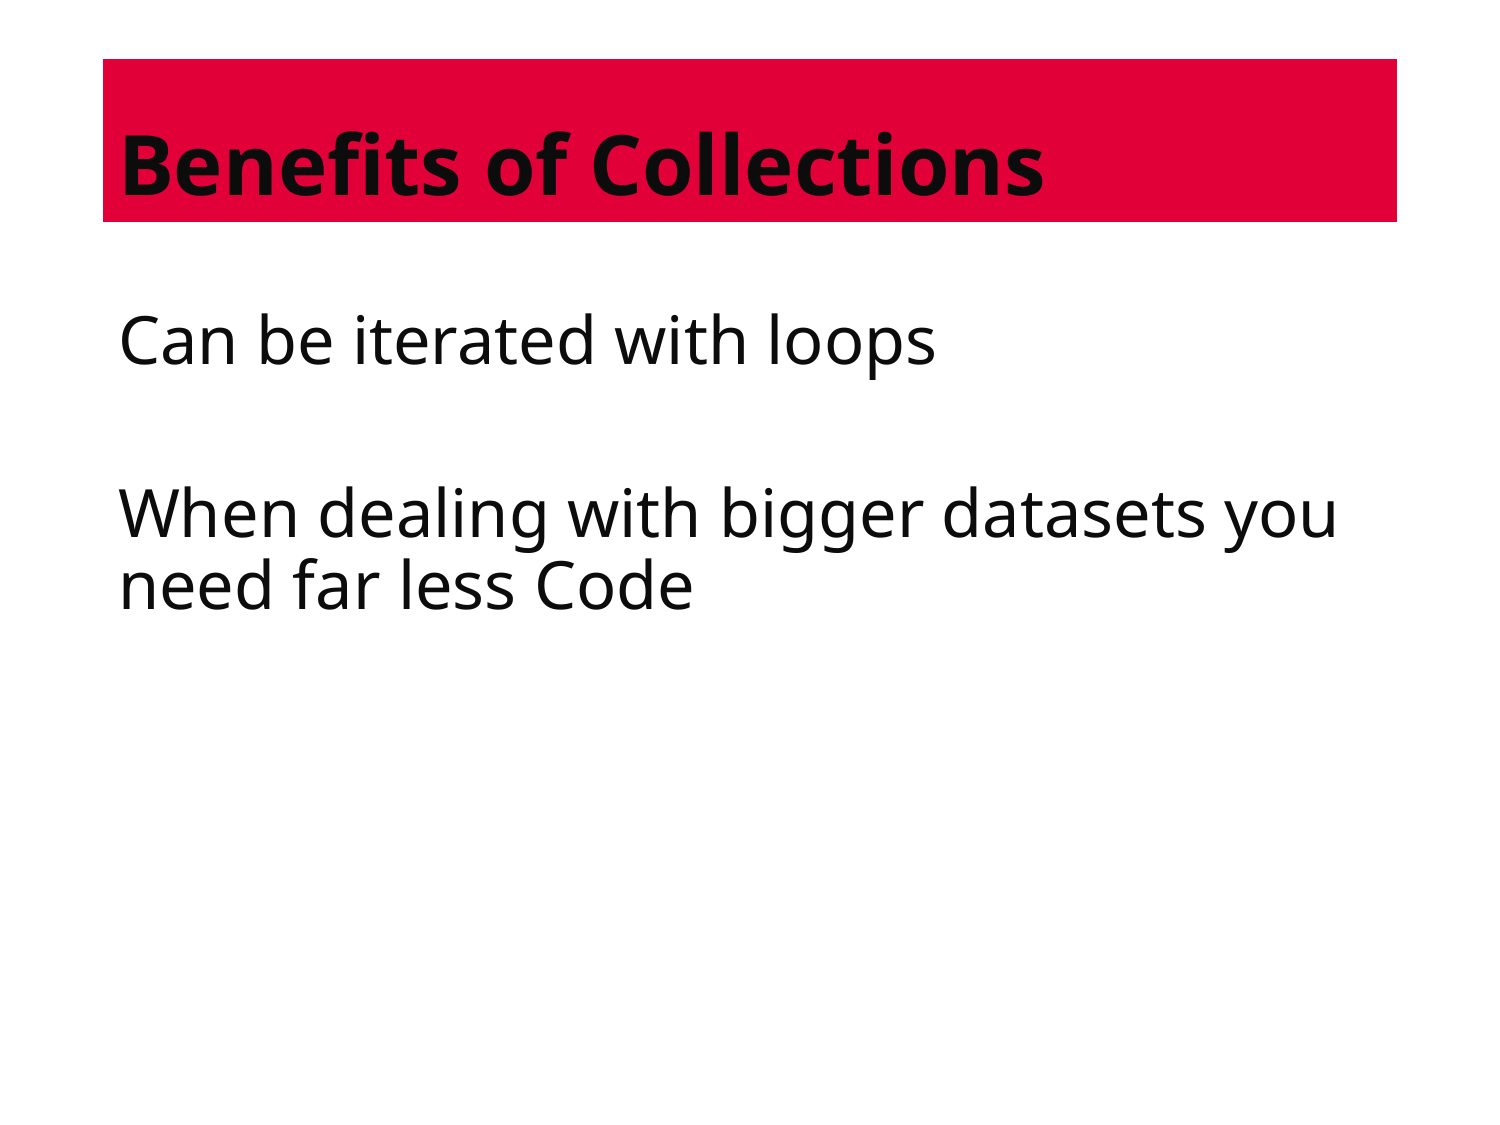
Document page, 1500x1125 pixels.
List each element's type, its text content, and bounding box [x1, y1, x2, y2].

title Benefits of Collections [103, 59, 1397, 222]
list Can be iterated with loops When dealing with bigger datasets you need far less Code [103, 299, 1397, 1014]
